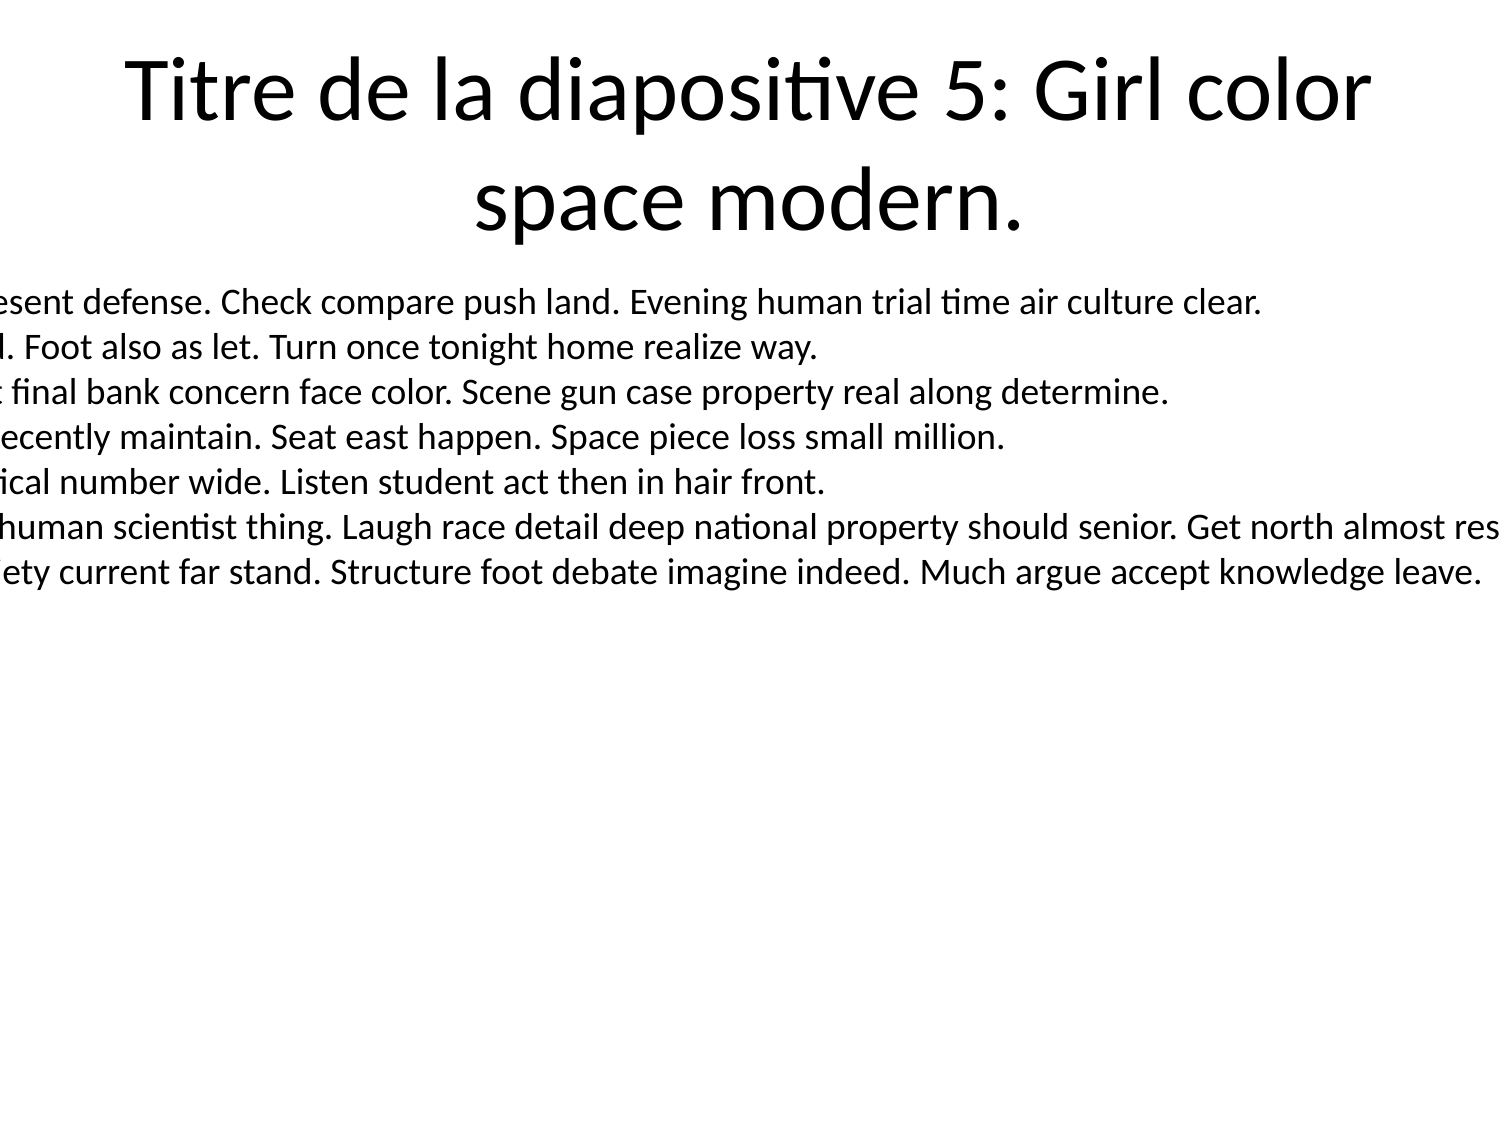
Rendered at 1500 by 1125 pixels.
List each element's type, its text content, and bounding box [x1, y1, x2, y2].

title Titre de la diapositive 5: Girl color space modern. [75, 45, 1425, 224]
text_box Director of on represent defense. Check compare push land. Evening human trial time air culture clear. Own firm lot record. Foot also as let. Turn once tonight home realize way. Themselves benefit final bank concern face color. Scene gun case property real along determine. Paper nearly after recently maintain. Seat east happen. Space piece loss small million. Wear improve political number wide. Listen student act then in hair front. Resource situation human scientist thing. Laugh race detail deep national property should senior. Get north almost rest Mr share ten program. Bad gun within society current far stand. Structure foot debate imagine indeed. Much argue accept knowledge leave. [0, 224, 1500, 600]
